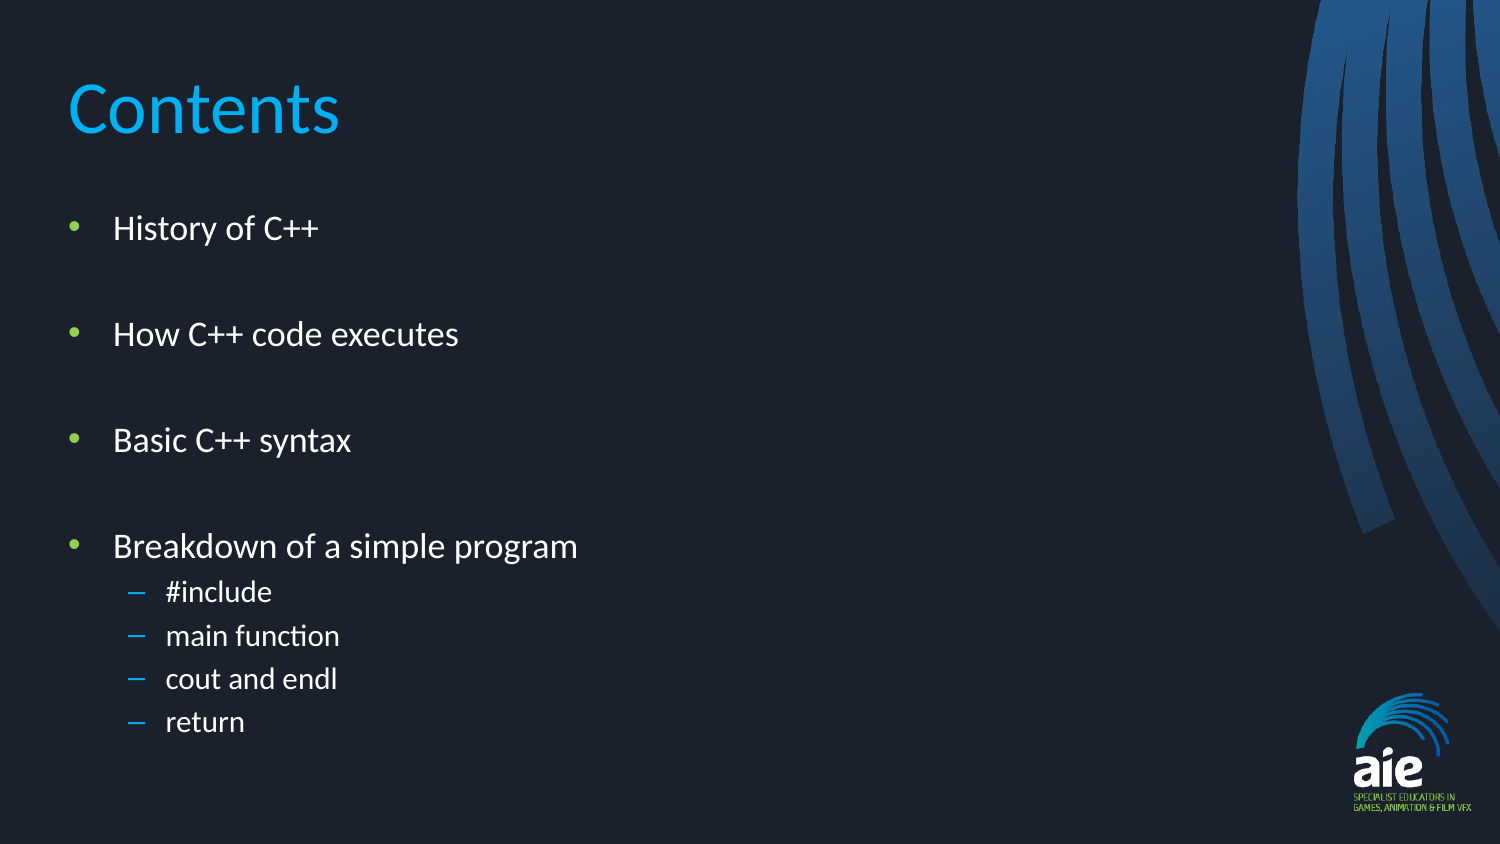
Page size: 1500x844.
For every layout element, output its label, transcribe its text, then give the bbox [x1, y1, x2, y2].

title Contents [53, 33, 1425, 175]
list History of C++ How C++ code executes Basic C++ syntax Breakdown of a simple program #include main function cout and endl return [53, 196, 1376, 754]
picture [0, 0, 1500, 844]
